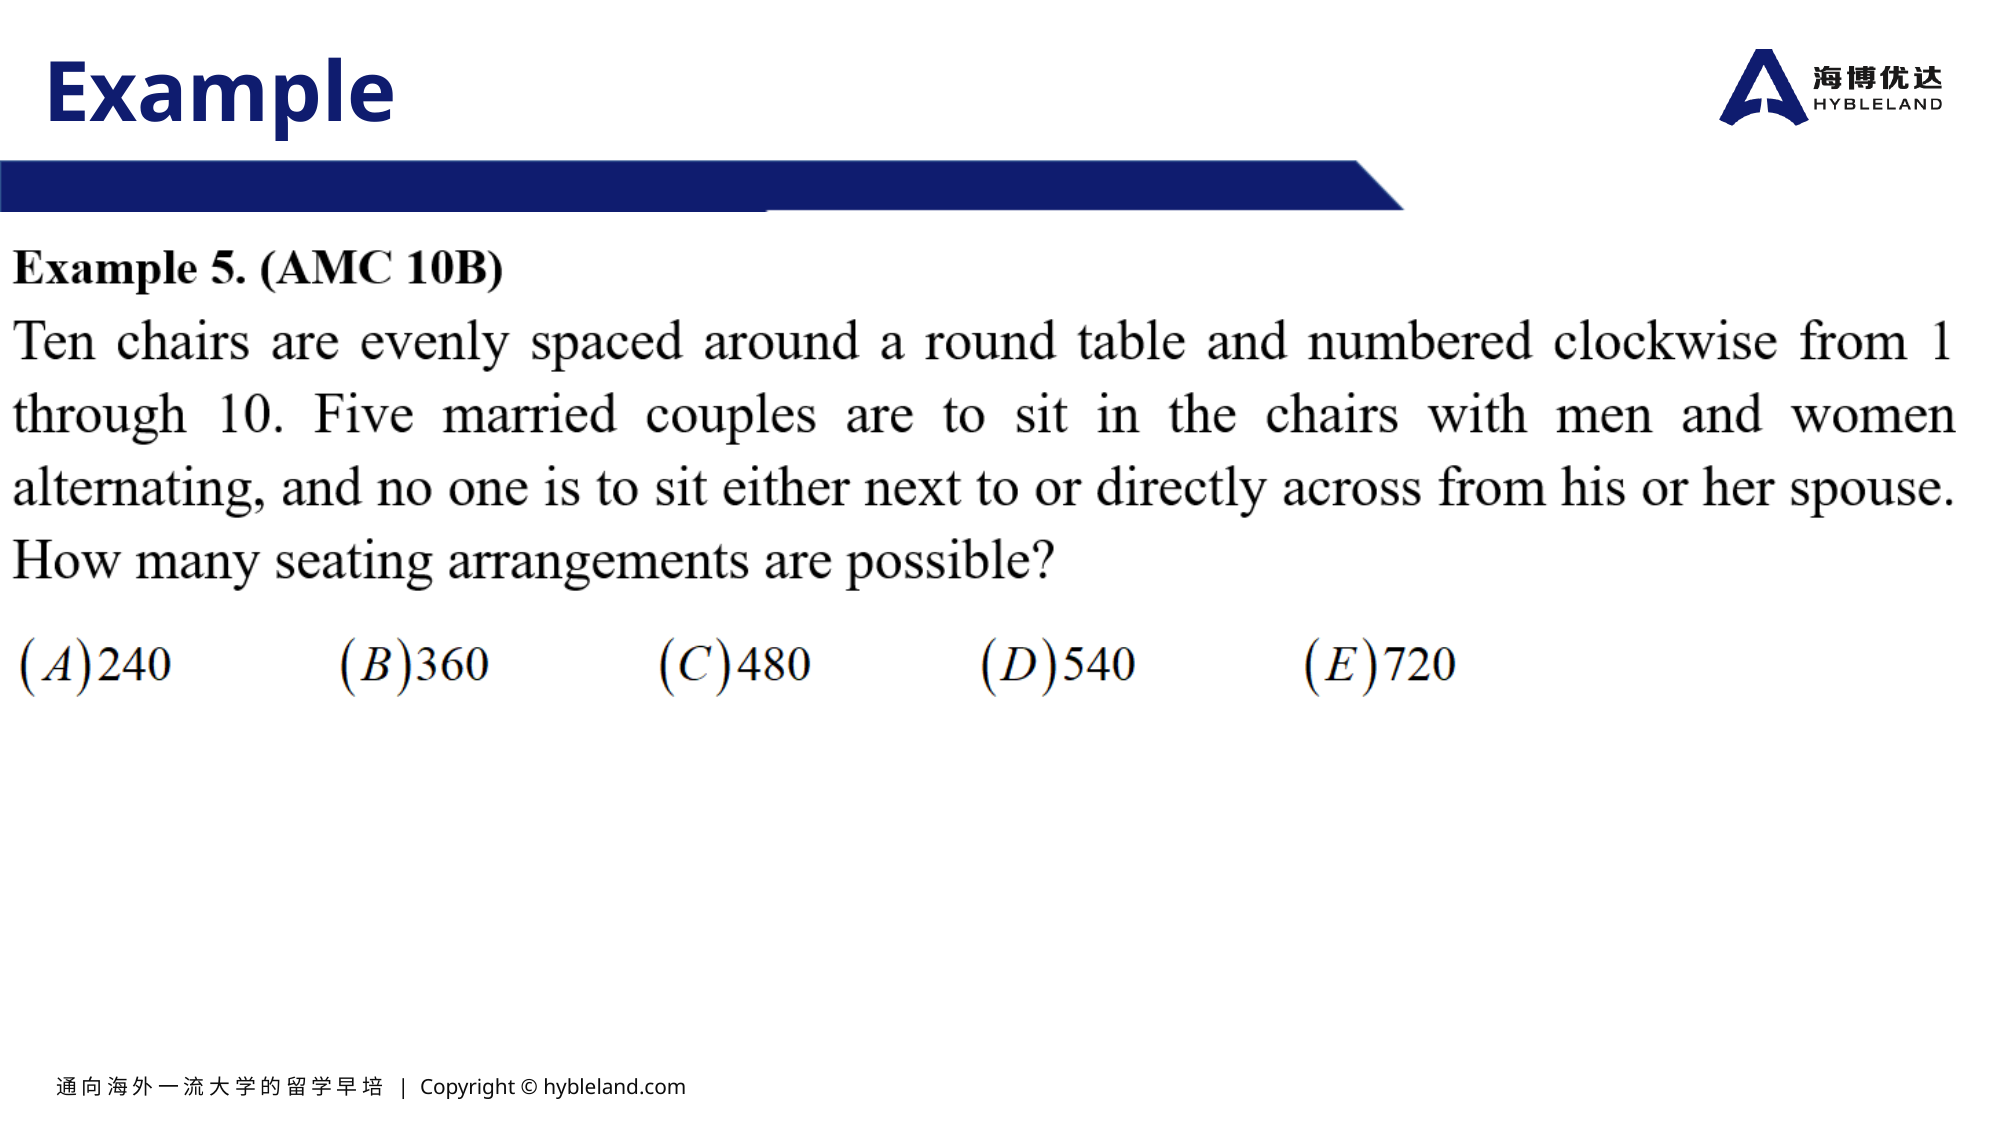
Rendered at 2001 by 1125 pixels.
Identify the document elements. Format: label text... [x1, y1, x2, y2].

picture [0, 234, 2000, 708]
picture [0, 159, 1413, 212]
text_box Example [28, 30, 1155, 146]
picture [1719, 49, 1942, 126]
